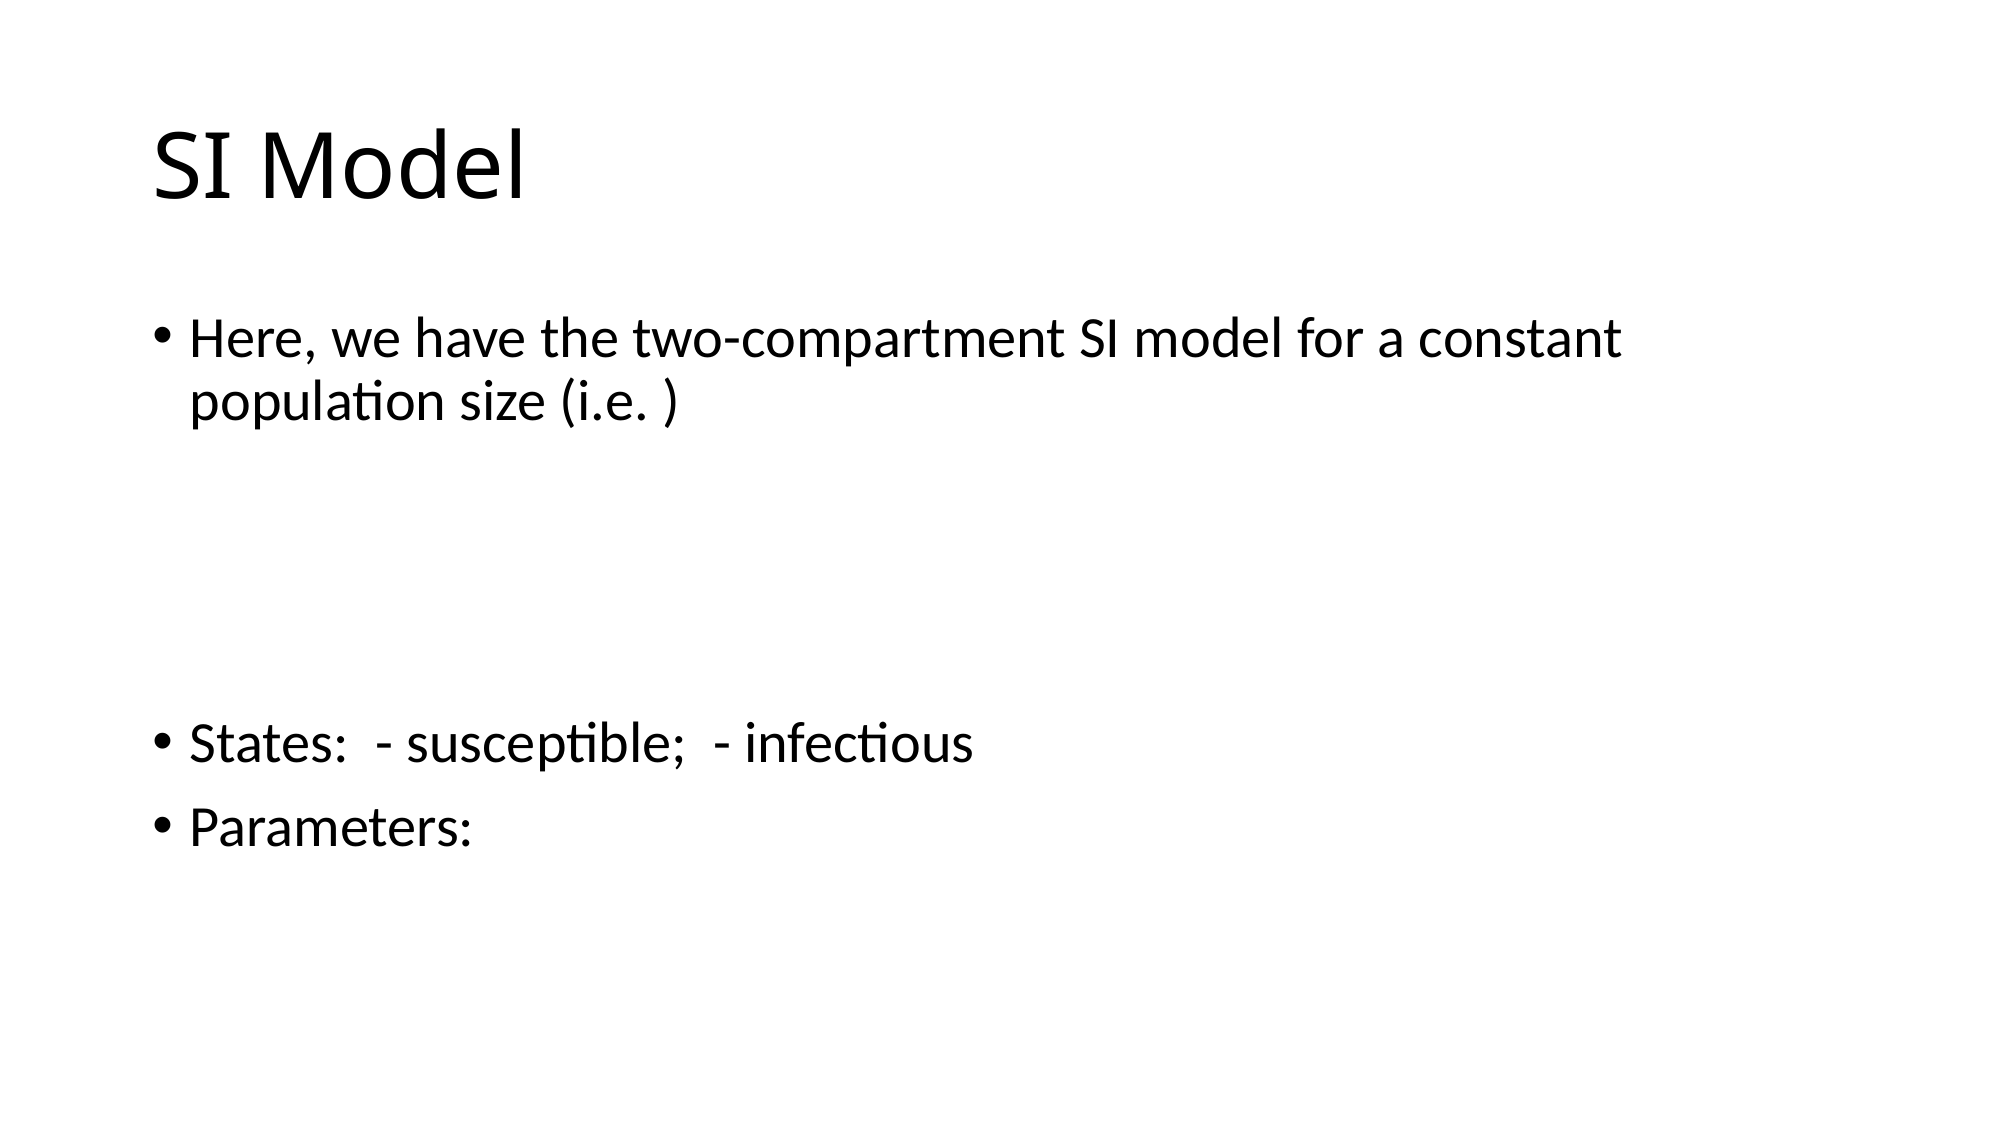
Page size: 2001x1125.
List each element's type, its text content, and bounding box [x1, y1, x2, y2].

title SI Model [137, 59, 1863, 278]
